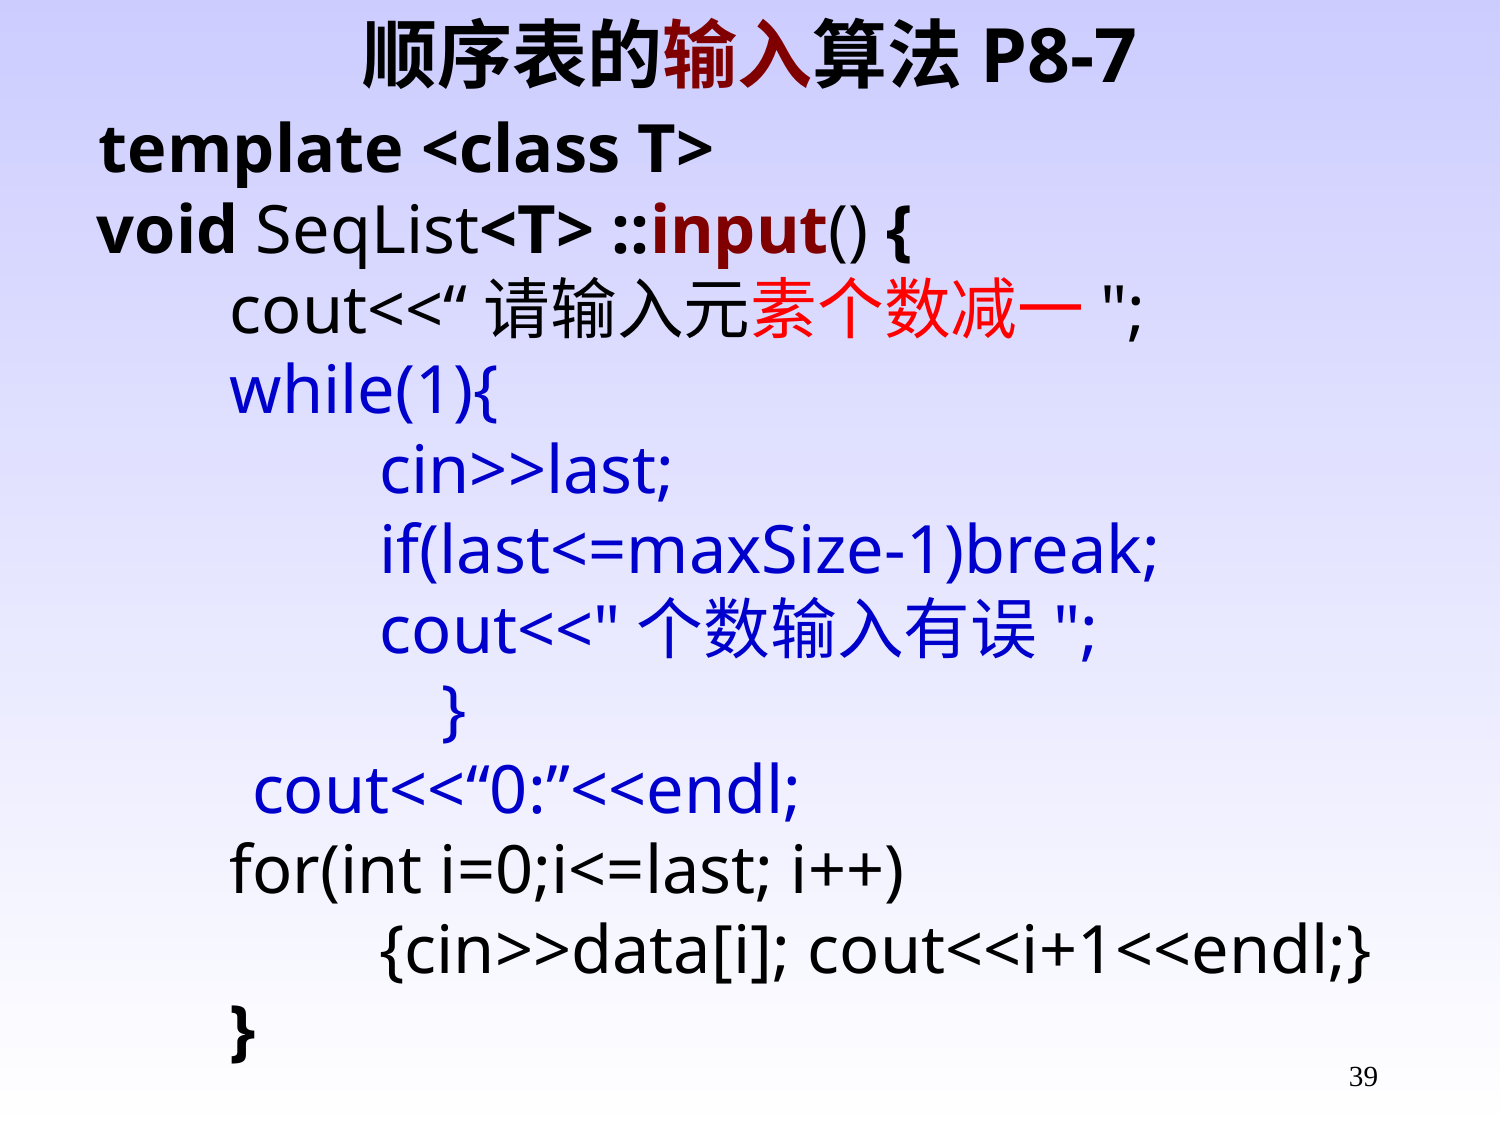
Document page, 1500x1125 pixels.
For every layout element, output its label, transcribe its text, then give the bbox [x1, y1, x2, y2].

text_box 顺序表的输入算法P8-7 template <class T> void SeqList<T> ::input() { cout<<“请输入元素个数减一"; while(1){ cin>>last; if(last<=maxSize-1)break; cout<<"个数输入有误"; } cout<<“0:”<<endl; for(int i=0;i<=last; i++) {cin>>data[i]; cout<<i+1<<endl;} } [64, 0, 1436, 1075]
text_box [1080, 1049, 1394, 1125]
